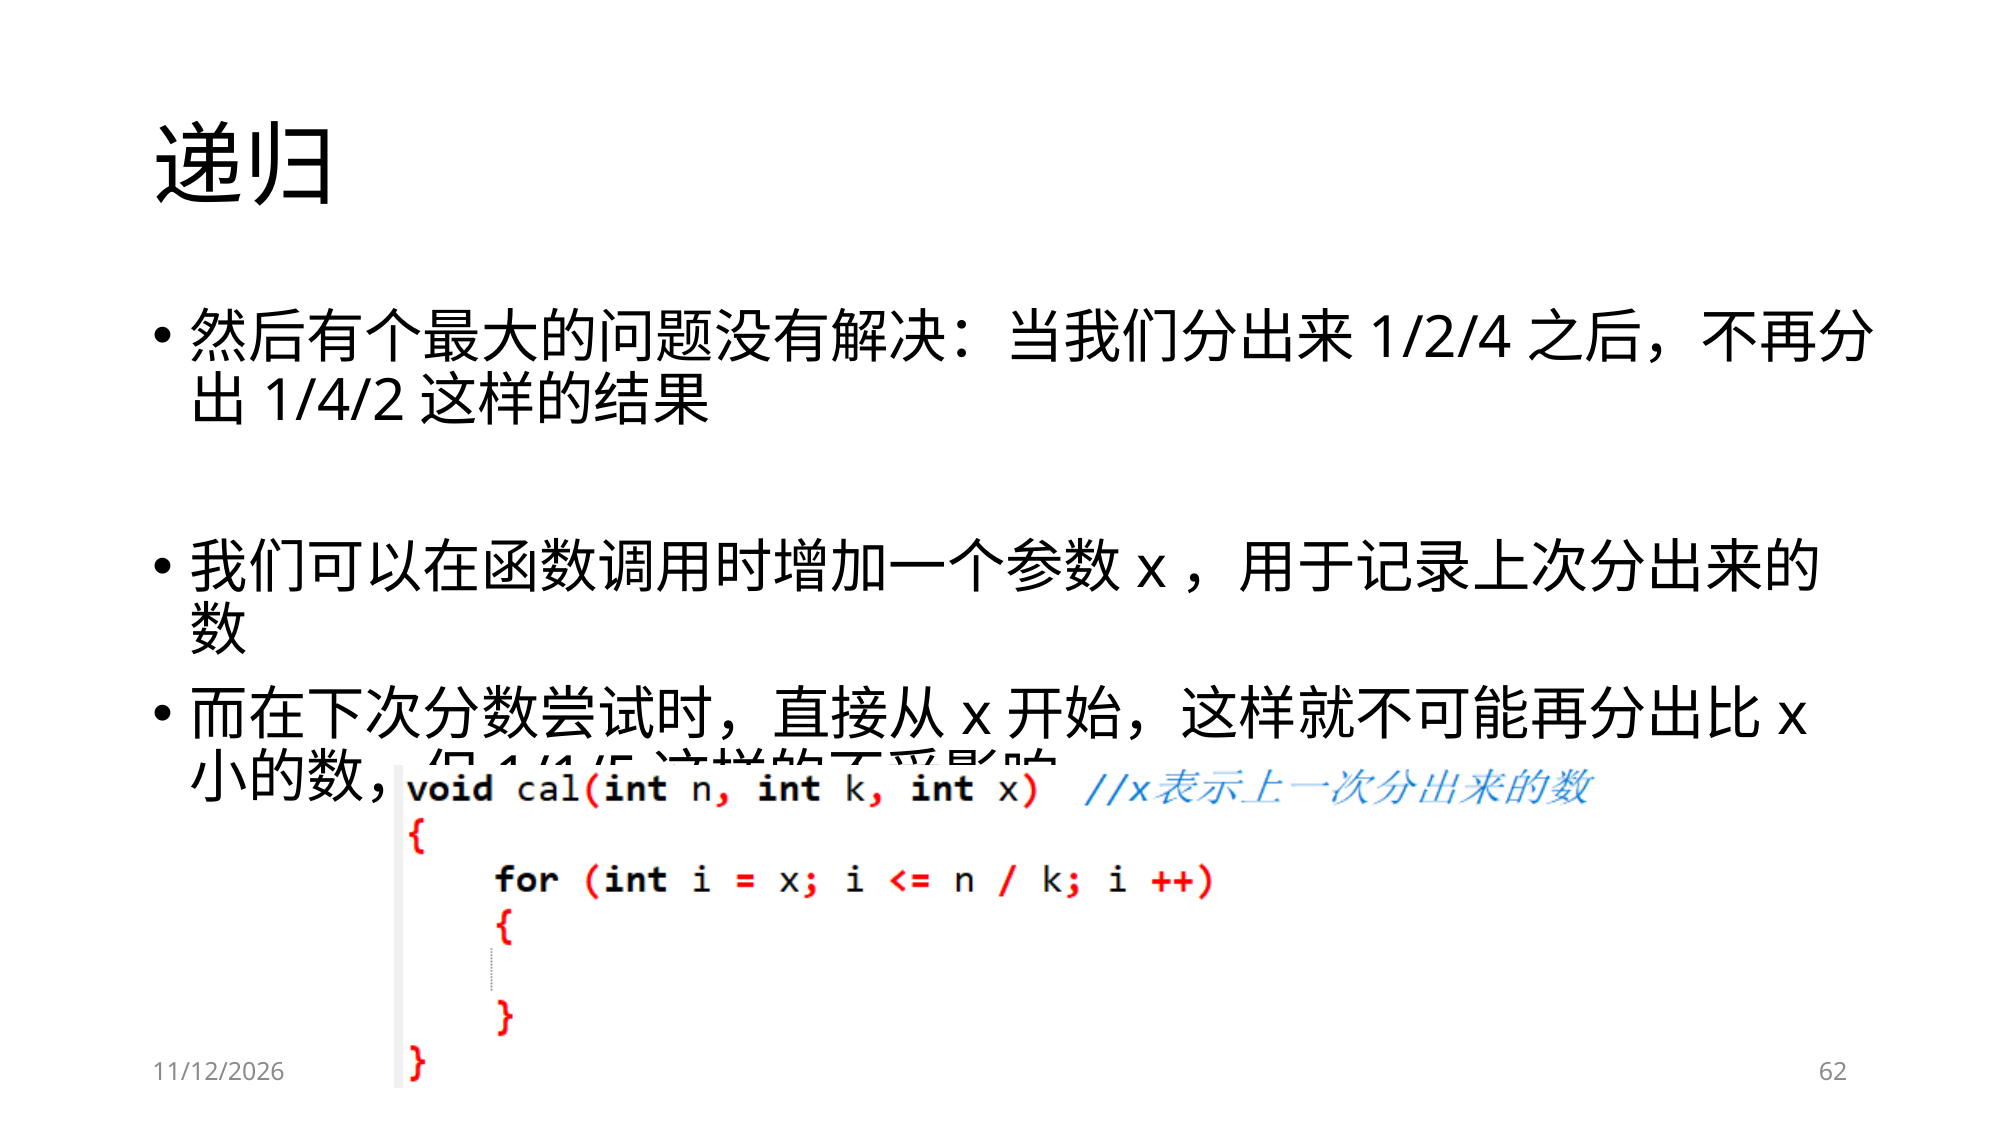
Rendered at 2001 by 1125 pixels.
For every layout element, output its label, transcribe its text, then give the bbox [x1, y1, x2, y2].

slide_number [137, 1042, 588, 1103]
slide_number 62 [1412, 1042, 1863, 1103]
title 递归 [137, 59, 1863, 278]
list 然后有个最大的问题没有解决：当我们分出来1/2/4之后，不再分出1/4/2这样的结果 我们可以在函数调用时增加一个参数x，用于记录上次分出来的数 而在下次分数尝试时，直接从x开始，这样就不可能再分出比x小的数，但1/1/5这样的不受影响 [137, 299, 1894, 1014]
picture [394, 765, 1606, 1088]
